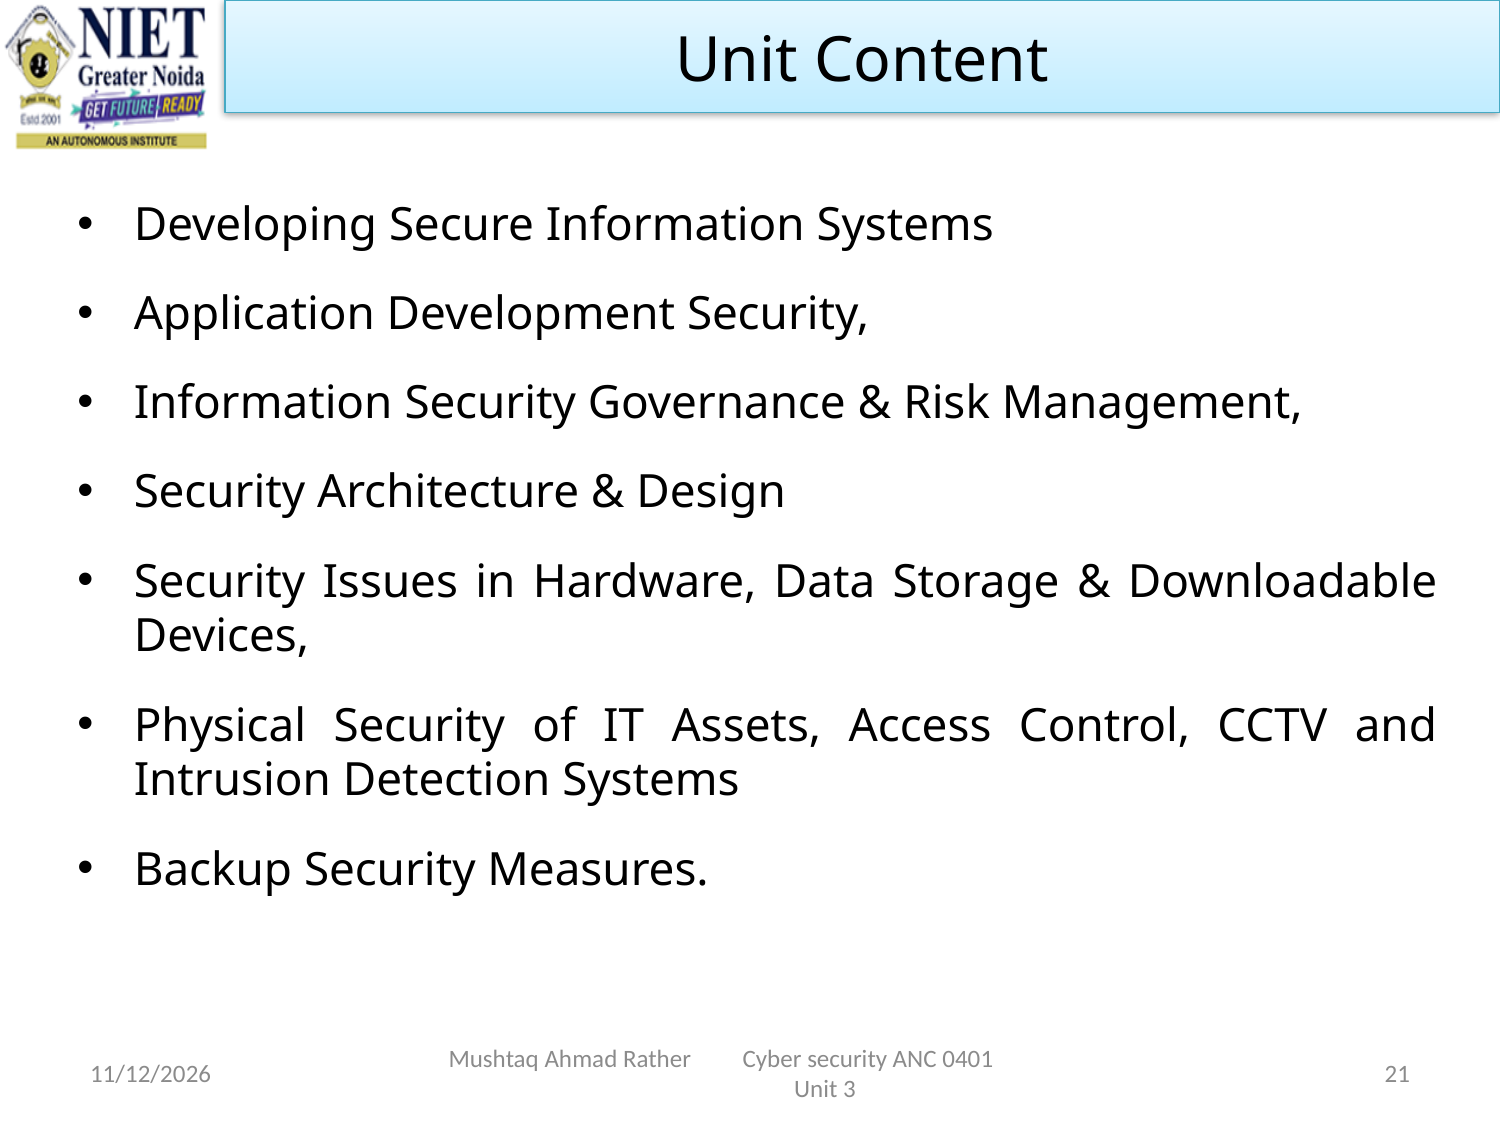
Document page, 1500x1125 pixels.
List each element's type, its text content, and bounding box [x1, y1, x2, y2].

footer Mushtaq Ahmad Rather Cyber security ANC 0401 Unit 3 [412, 1042, 1238, 1103]
slide_number 21 [1238, 1042, 1425, 1103]
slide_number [75, 1042, 412, 1103]
list Developing Secure Information Systems Application Development Security, Information Security Governance & Risk Management, Security Architecture & Design Security Issues in Hardware, Data Storage & Downloadable Devices, Physical Security of IT Assets, Access Control, CCTV and Intrusion Detection Systems Backup Security Measures. [62, 187, 1454, 997]
text_box Unit Content [238, 0, 1500, 113]
picture [0, 0, 238, 154]
